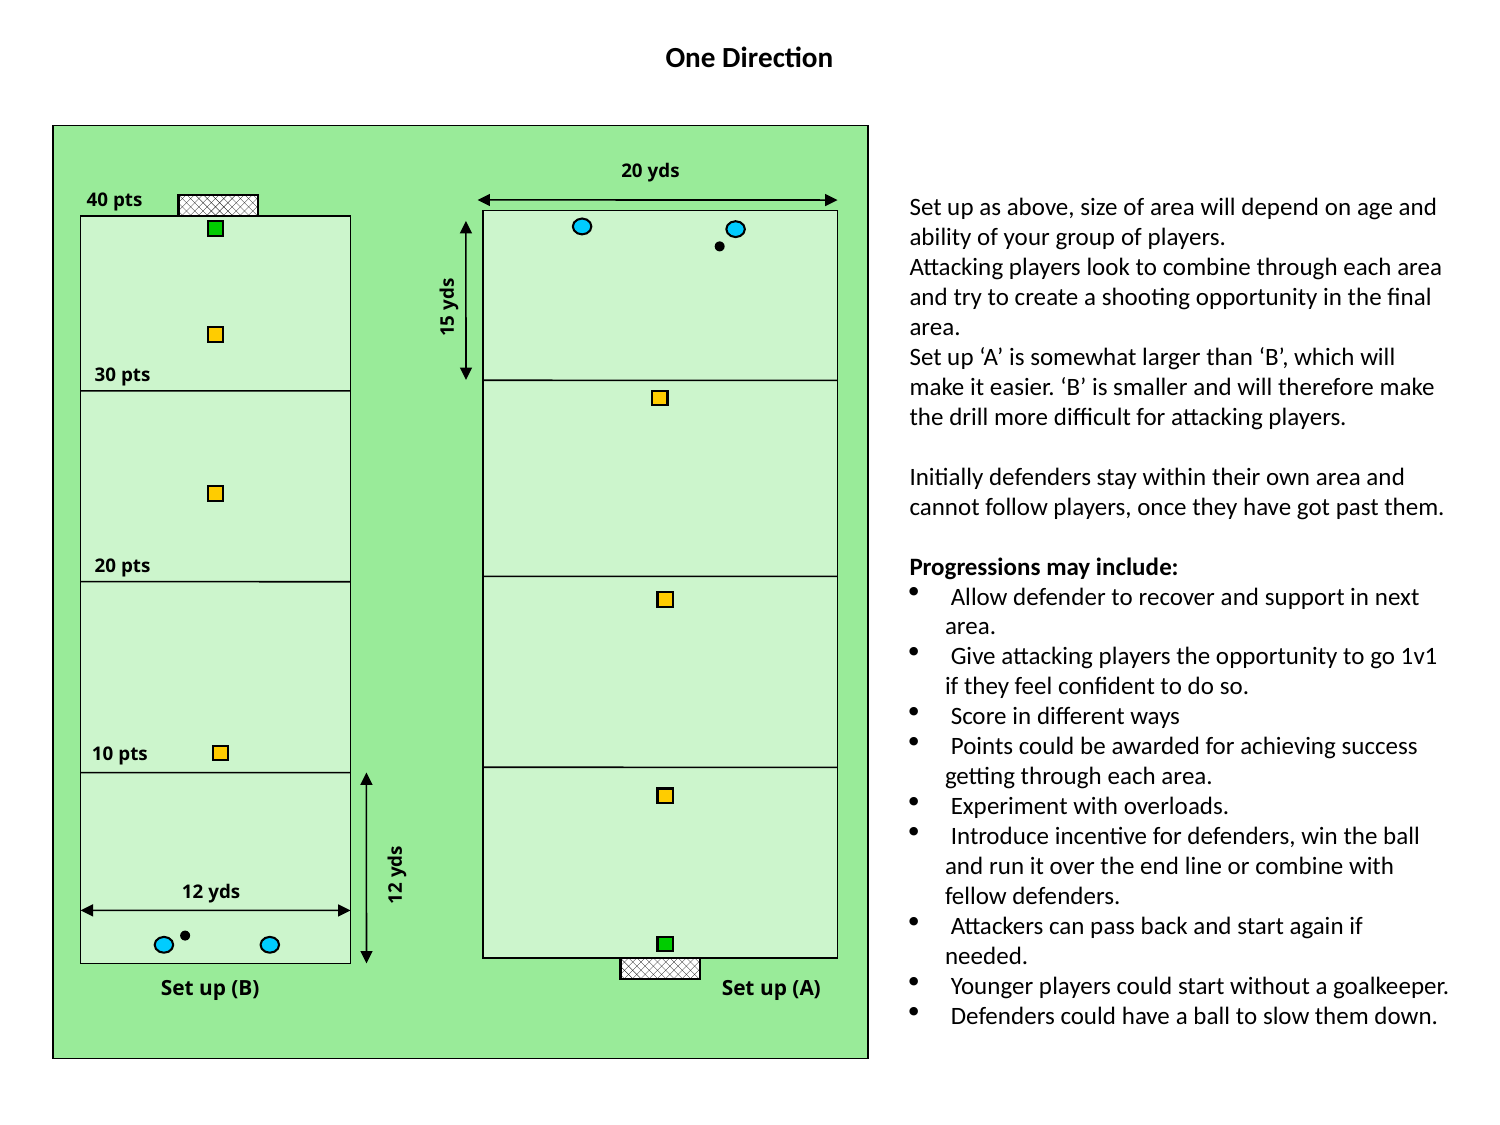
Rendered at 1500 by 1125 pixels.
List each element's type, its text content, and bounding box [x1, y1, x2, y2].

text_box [0, 184, 928, 1000]
text_box One Direction [112, 30, 1388, 103]
text_box Set up as above, size of area will depend on age and ability of your group of players. Attacking players look to combine through each area and try to create a shooting opportunity in the final area. Set up ‘A’ is somewhat larger than ‘B’, which will make it easier. ‘B’ is smaller and will therefore make the drill more difficult for attacking players. Initially defenders stay within their own area and cannot follow players, once they have got past them. Progressions may include: Allow defender to recover and support in next area. Give attacking players the opportunity to go 1v1 if they feel confident to do so. Score in different ways Points could be awarded for achieving success getting through each area. Experiment with overloads. Introduce incentive for defenders, win the ball and run it over the end line or combine with fellow defenders. Attackers can pass back and start again if needed. Younger players could start without a goalkeeper. Defenders could have a ball to slow them down. [903, 137, 1459, 1066]
